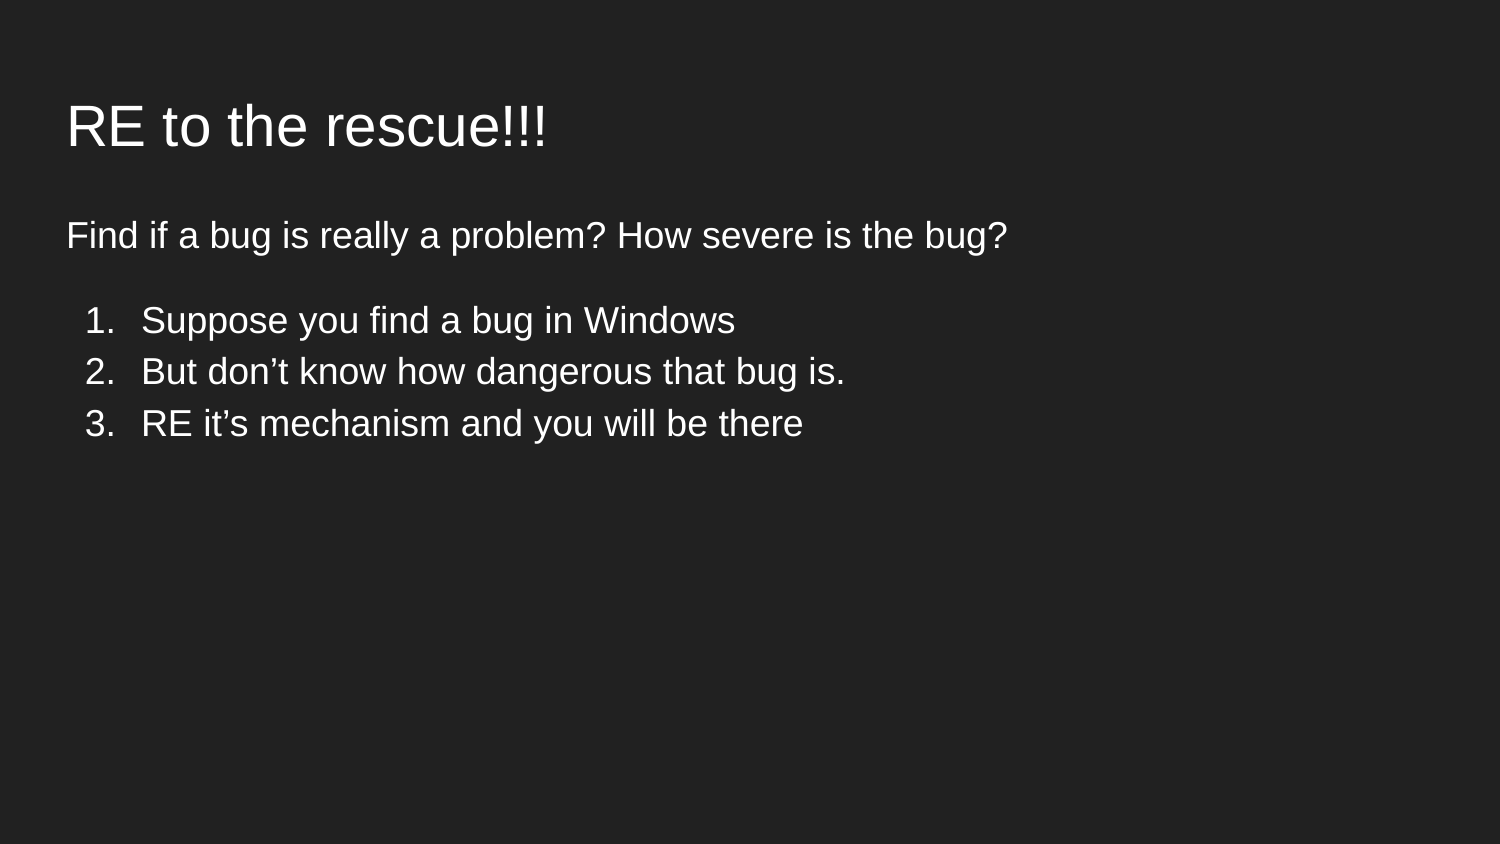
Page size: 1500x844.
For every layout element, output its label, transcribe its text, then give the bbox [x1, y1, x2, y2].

title RE to the rescue!!! [51, 72, 1449, 167]
list Find if a bug is really a problem? How severe is the bug? Suppose you find a bug in Windows But don’t know how dangerous that bug is. RE it’s mechanism and you will be there [51, 189, 1449, 750]
